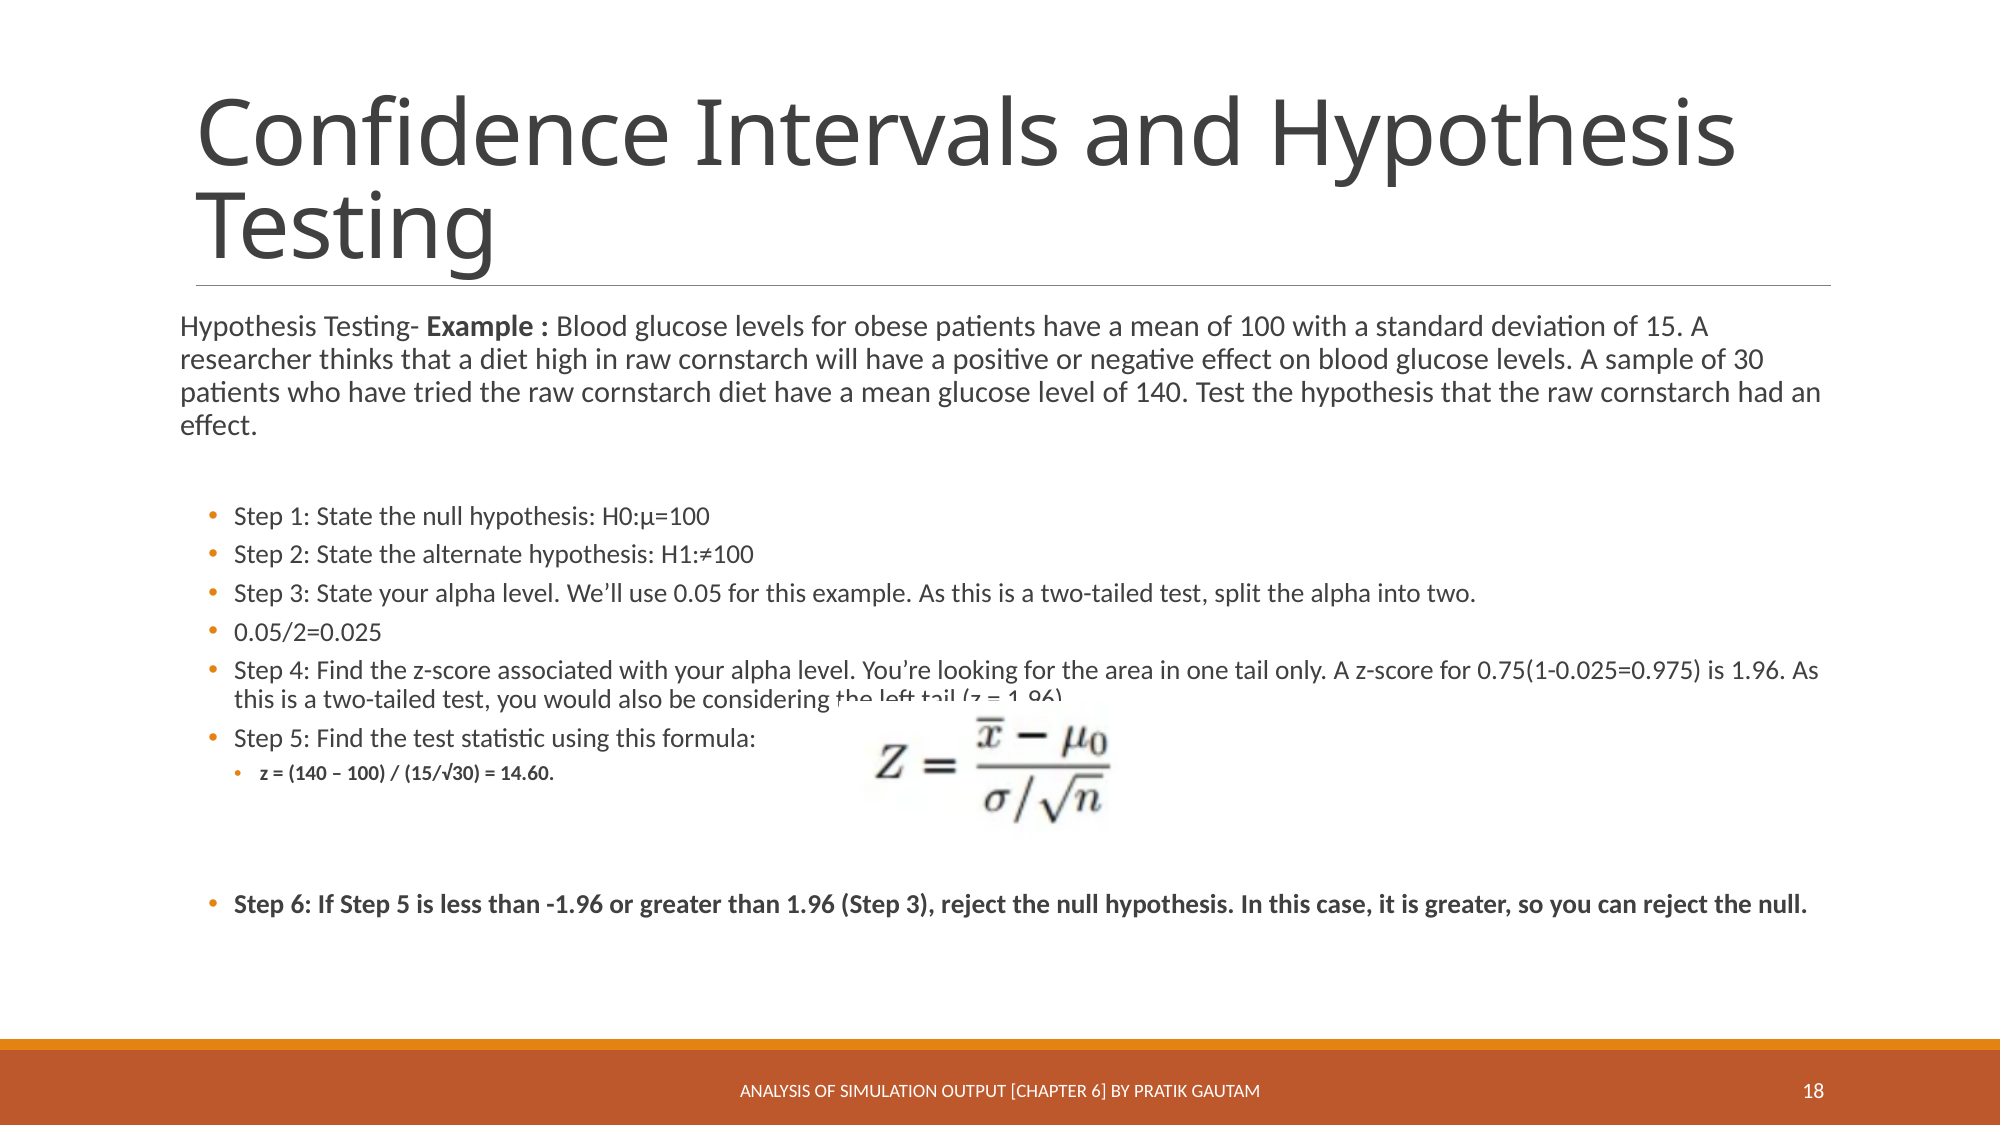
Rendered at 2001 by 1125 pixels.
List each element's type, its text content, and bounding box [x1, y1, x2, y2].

picture [838, 701, 1192, 861]
title Confidence Intervals and Hypothesis Testing [180, 47, 1830, 285]
footer Analysis of Simulation Output [Chapter 6] By Pratik Gautam [604, 1059, 1396, 1120]
slide_number 18 [1624, 1059, 1840, 1120]
list Hypothesis Testing- Example : Blood glucose levels for obese patients have a mean of 100 with a standard deviation of 15. A researcher thinks that a diet high in raw cornstarch will have a positive or negative effect on blood glucose levels. A sample of 30 patients who have tried the raw cornstarch diet have a mean glucose level of 140. Test the hypothesis that the raw cornstarch had an effect. Step 1: State the null hypothesis: H0:μ=100 Step 2: State the alternate hypothesis: H1:≠100 Step 3: State your alpha level. We’ll use 0.05 for this example. As this is a two-tailed test, split the alpha into two. 0.05/2=0.025 Step 4: Find the z-score associated with your alpha level. You’re looking for the area in one tail only. A z-score for 0.75(1-0.025=0.975) is 1.96. As this is a two-tailed test, you would also be considering the left tail (z = 1.96) Step 5: Find the test statistic using this formula: z = (140 – 100) / (15/√30) = 14.60. Step 6: If Step 5 is less than -1.96 or greater than 1.96 (Step 3), reject the null hypothesis. In this case, it is greater, so you can reject the null. [180, 302, 1830, 963]
